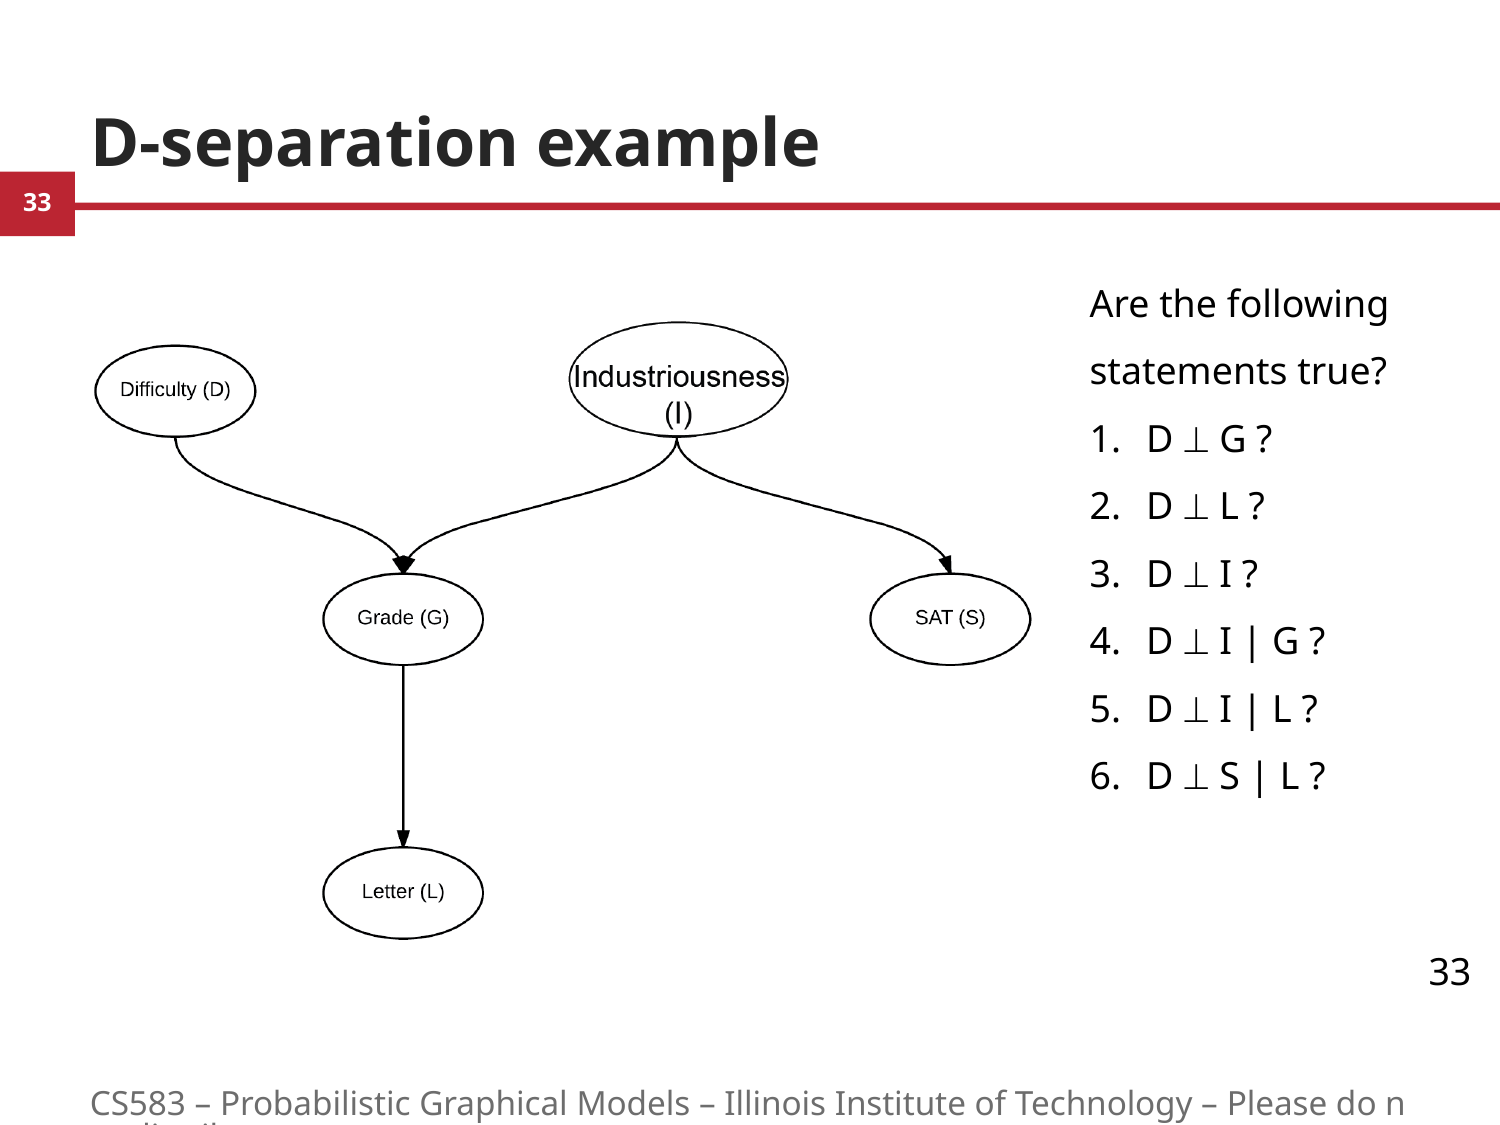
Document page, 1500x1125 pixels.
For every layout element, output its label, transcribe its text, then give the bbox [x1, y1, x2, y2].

picture [49, 299, 1077, 985]
title D-separation example [75, 56, 1425, 188]
footer CS583 – Probabilistic Graphical Models – Illinois Institute of Technology – Please do not distribute. [75, 1074, 1438, 1125]
text_box Are the following statements true? D  G ? D  L ? D  I ? D  I | G ? D  I | L ? D  S | L ? [1074, 249, 1463, 805]
slide_number 33 [1400, 940, 1500, 1026]
